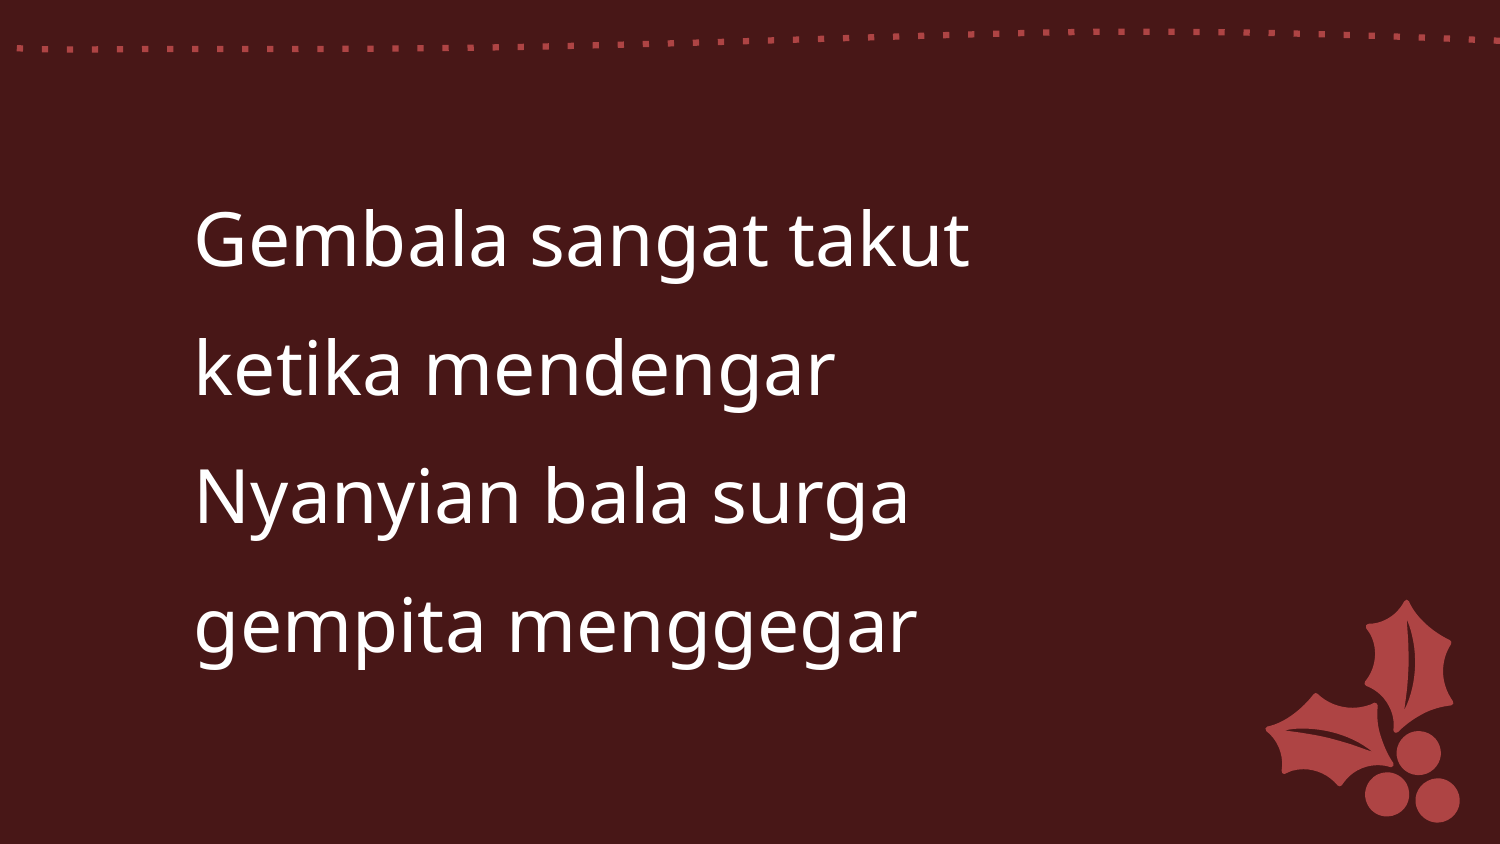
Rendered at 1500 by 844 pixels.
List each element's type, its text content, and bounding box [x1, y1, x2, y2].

text_box Gembala sangat takut ketika mendengar Nyanyian bala surga gempita menggegar [153, 163, 1330, 664]
